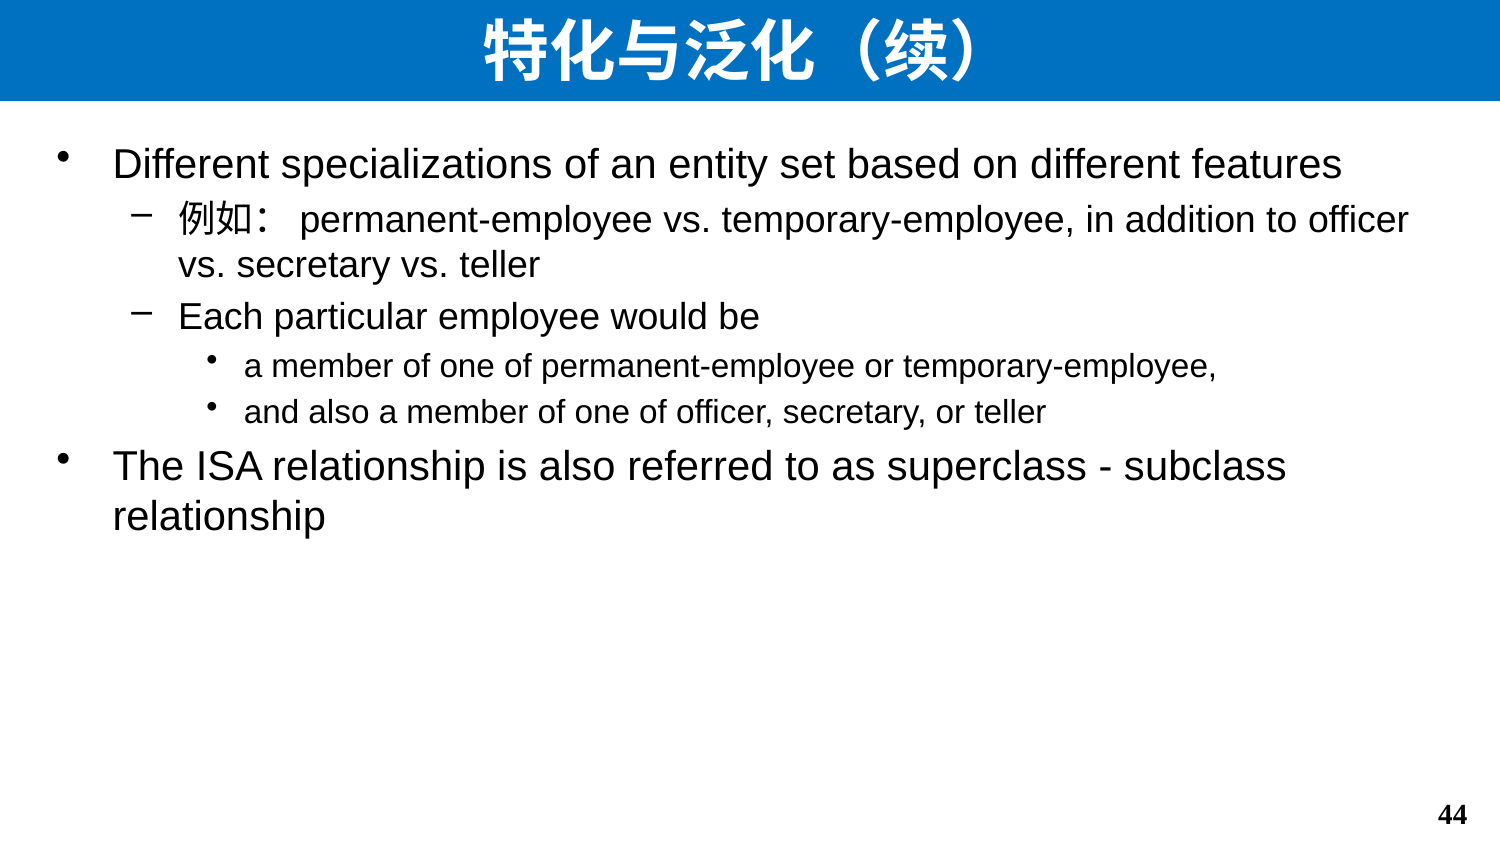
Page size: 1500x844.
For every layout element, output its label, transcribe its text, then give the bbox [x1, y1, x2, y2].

list Different specializations of an entity set based on different features 例如：permanent-employee vs. temporary-employee, in addition to officer vs. secretary vs. teller Each particular employee would be a member of one of permanent-employee or temporary-employee, and also a member of one of officer, secretary, or teller The ISA relationship is also referred to as superclass - subclass relationship [41, 129, 1447, 754]
title 特化与泛化（续） [0, 0, 1500, 102]
